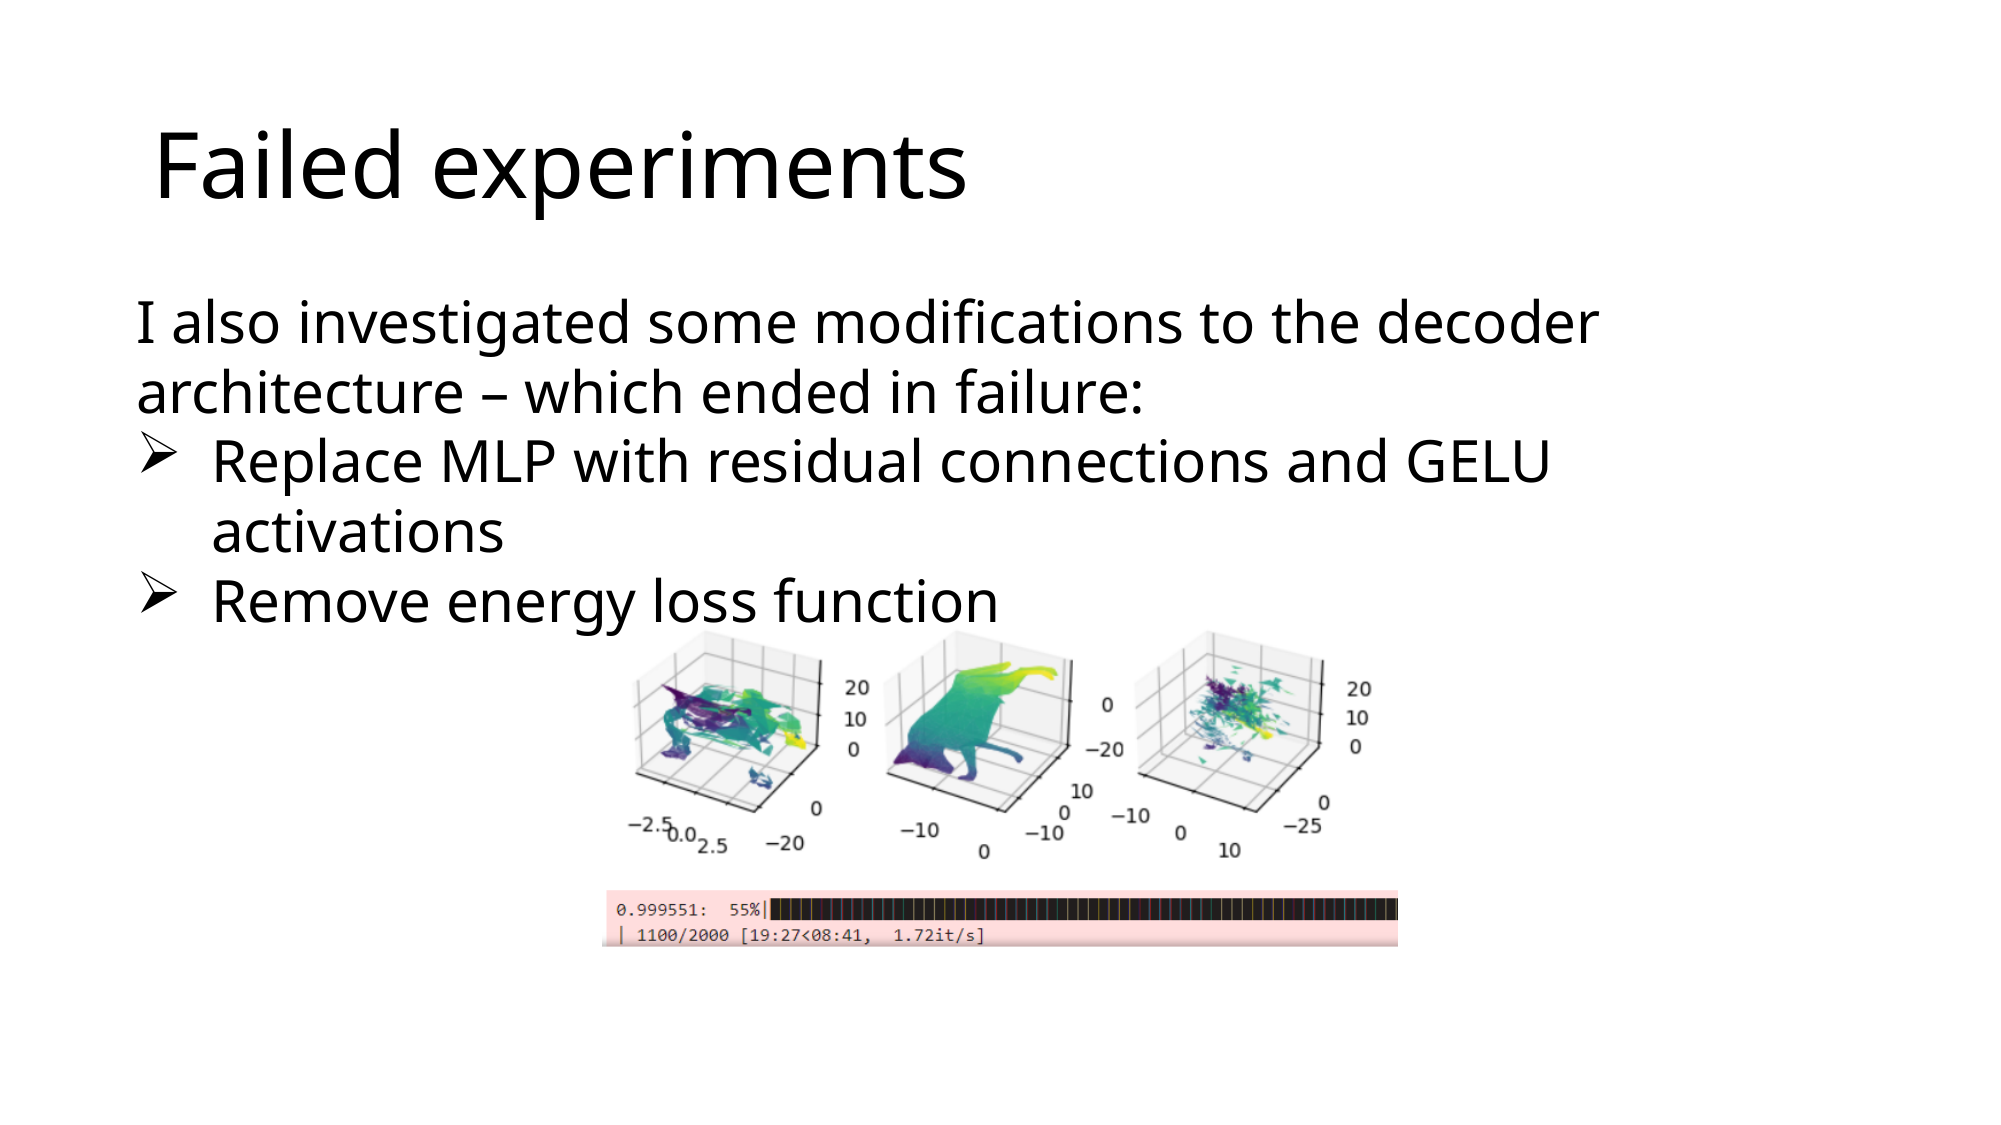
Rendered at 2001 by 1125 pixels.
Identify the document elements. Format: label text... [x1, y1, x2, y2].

title Failed experiments [137, 59, 1863, 278]
picture [601, 623, 1399, 950]
text_box I also investigated some modifications to the decoder architecture – which ended in failure: Replace MLP with residual connections and GELU activations Remove energy loss function [121, 277, 1847, 1062]
